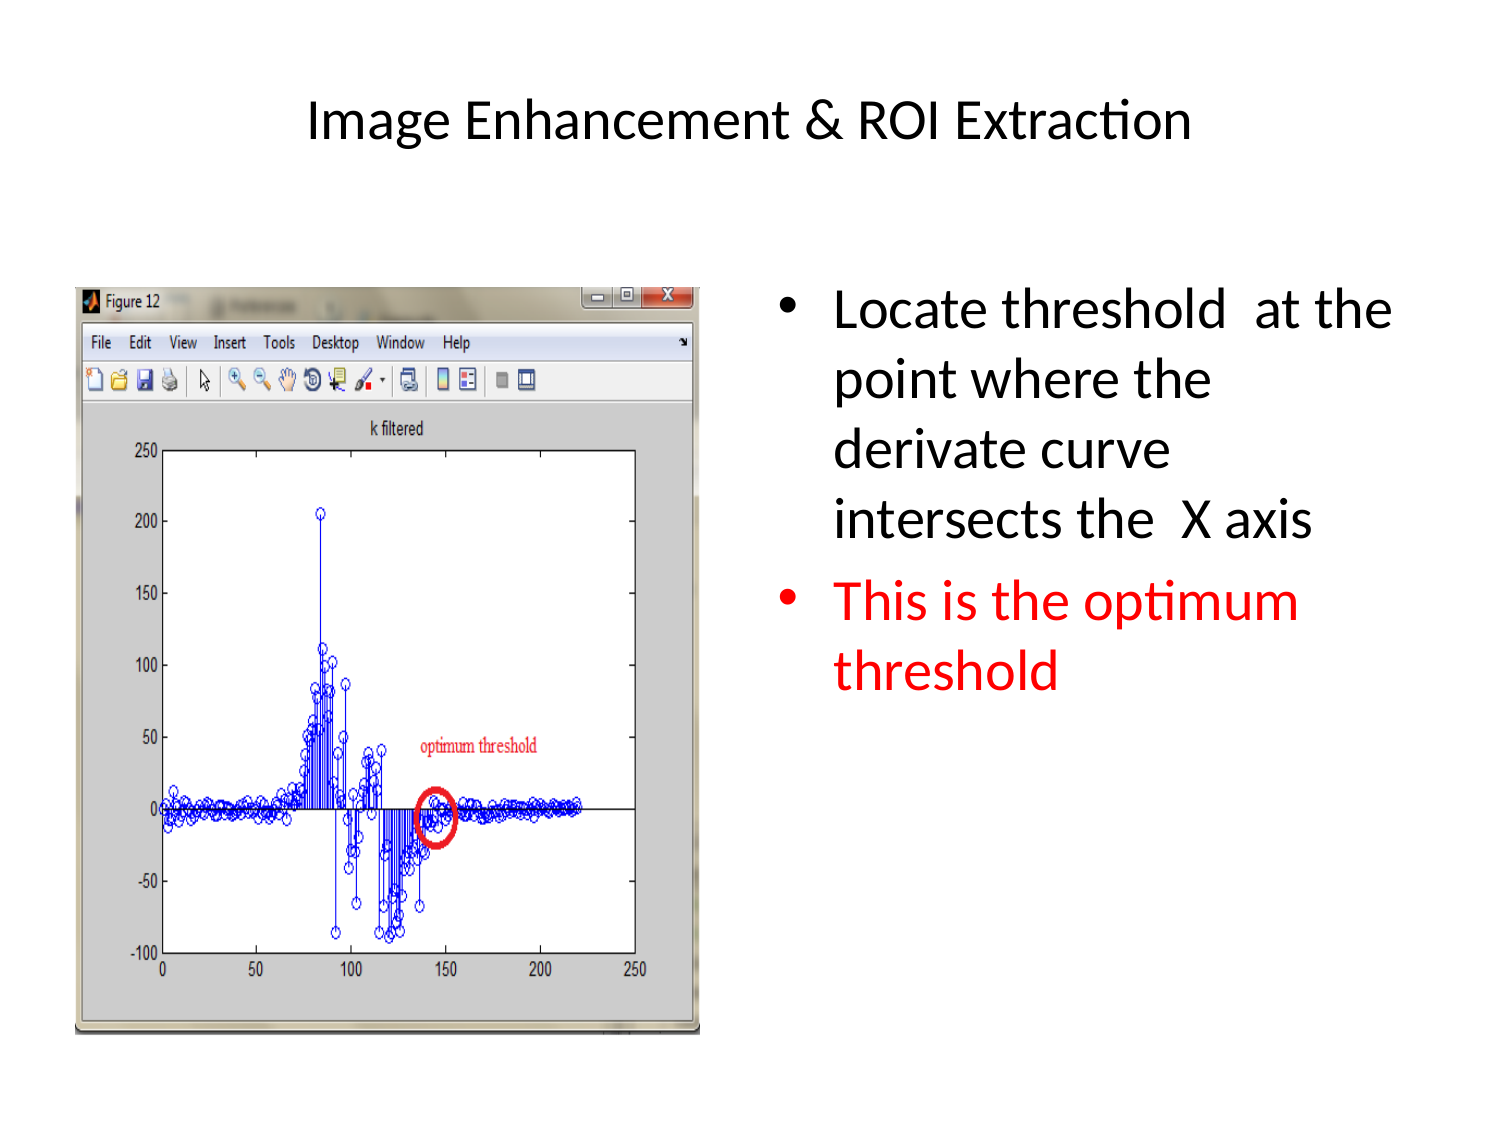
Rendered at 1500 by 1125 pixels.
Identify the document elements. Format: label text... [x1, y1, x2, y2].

title Image Enhancement & ROI Extraction [75, 45, 1425, 233]
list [74, 287, 701, 1038]
list Locate threshold at the point where the derivate curve intersects the X axis This is the optimum threshold [762, 262, 1425, 1005]
